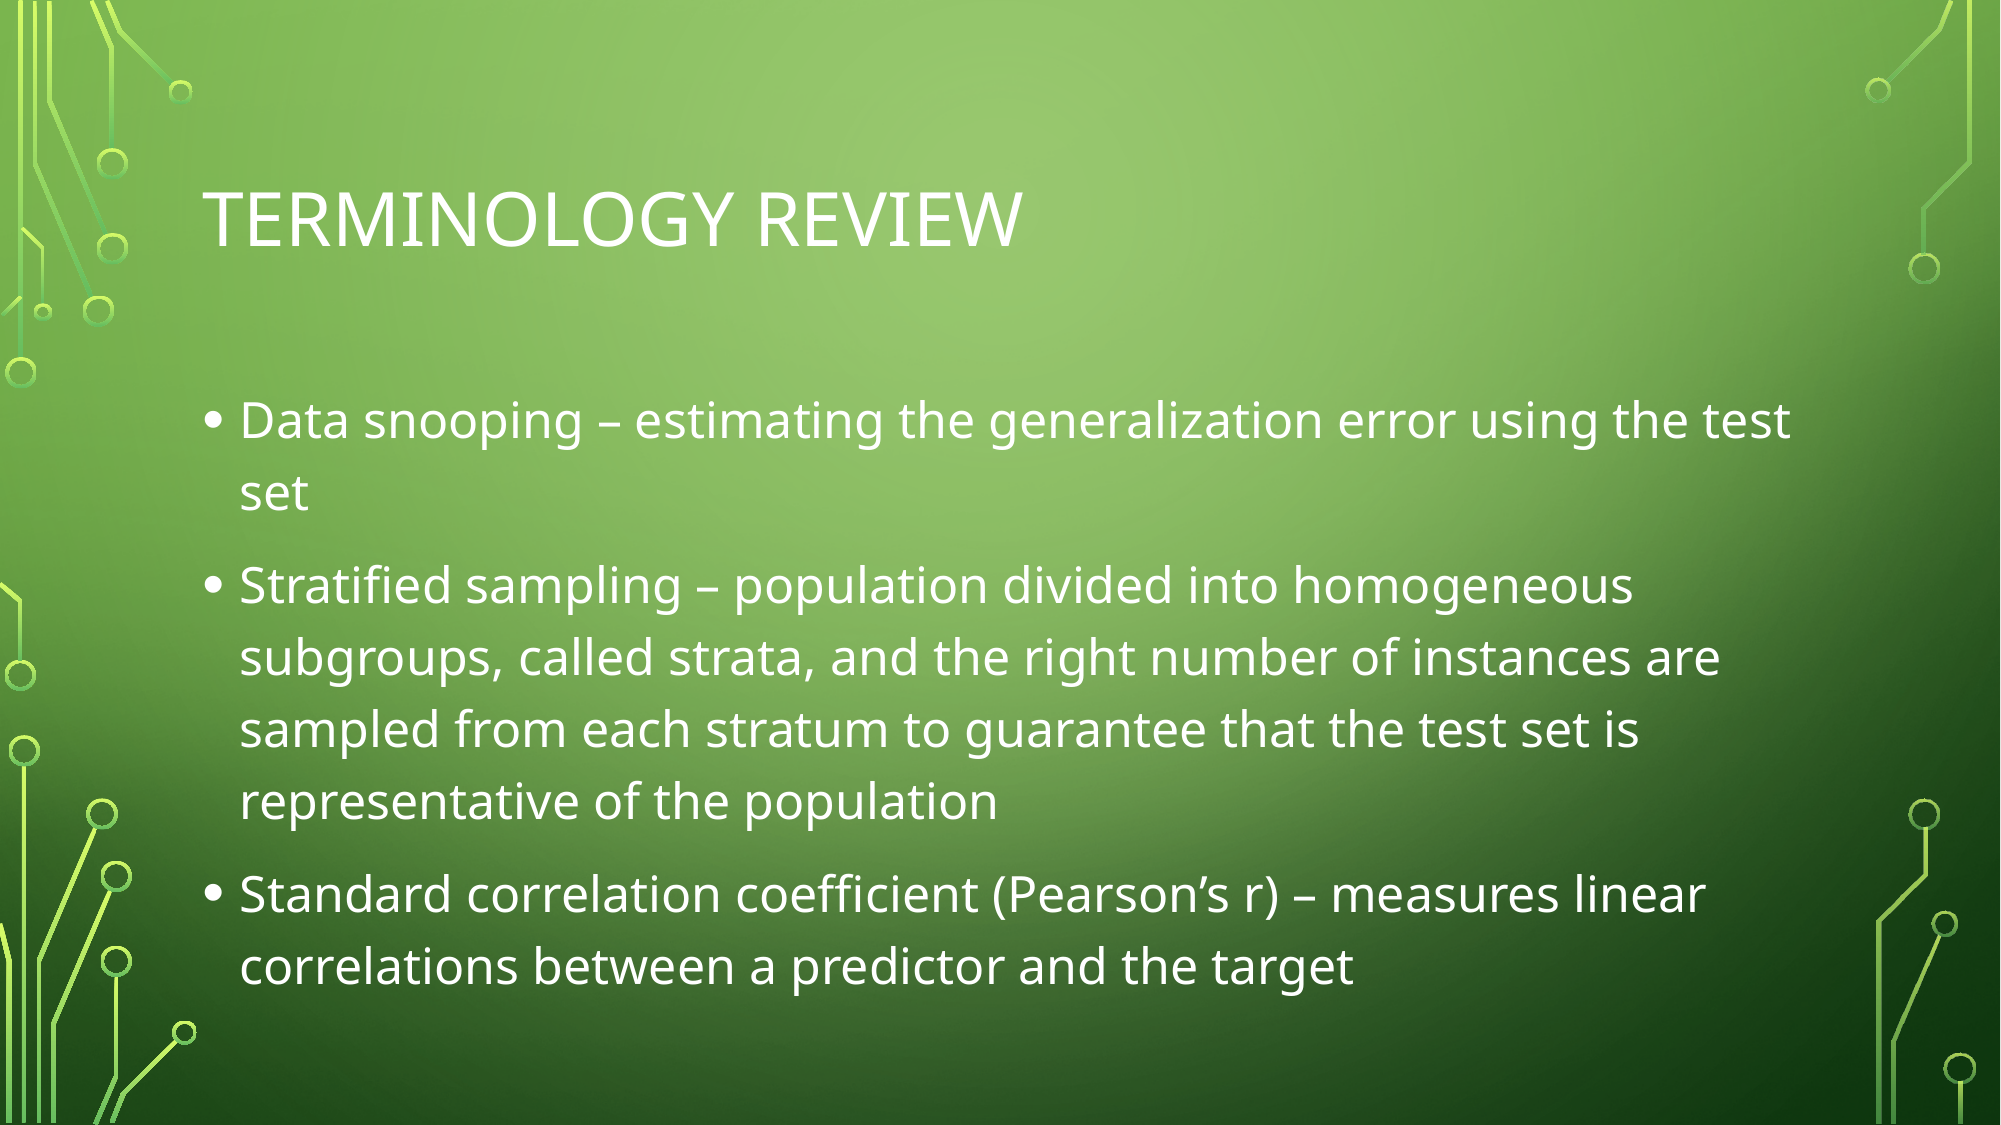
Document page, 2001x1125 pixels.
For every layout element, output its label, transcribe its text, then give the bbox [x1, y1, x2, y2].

list Data snooping – estimating the generalization error using the test set Stratified sampling – population divided into homogeneous subgroups, called strata, and the right number of instances are sampled from each stratum to guarantee that the test set is representative of the population Standard correlation coefficient (Pearson’s r) – measures linear correlations between a predictor and the target [187, 369, 1813, 950]
title Terminology review [187, 101, 1813, 344]
